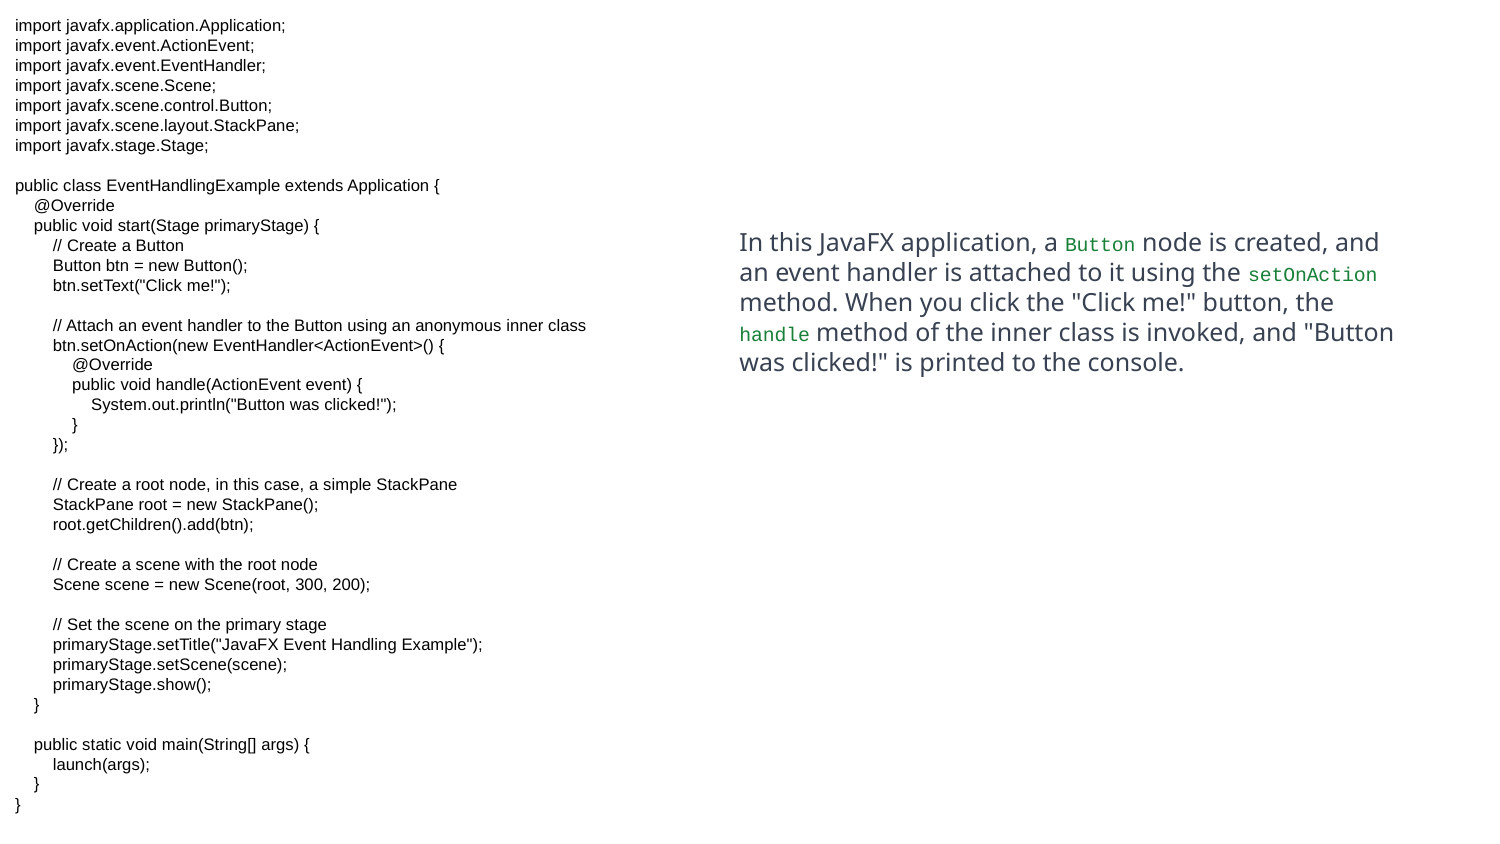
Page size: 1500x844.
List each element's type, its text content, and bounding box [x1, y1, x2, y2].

text_box import javafx.application.Application; import javafx.event.ActionEvent; import javafx.event.EventHandler; import javafx.scene.Scene; import javafx.scene.control.Button; import javafx.scene.layout.StackPane; import javafx.stage.Stage; public class EventHandlingExample extends Application { @Override public void start(Stage primaryStage) { // Create a Button Button btn = new Button(); btn.setText("Click me!"); // Attach an event handler to the Button using an anonymous inner class btn.setOnAction(new EventHandler<ActionEvent>() { @Override public void handle(ActionEvent event) { System.out.println("Button was clicked!"); } }); // Create a root node, in this case, a simple StackPane StackPane root = new StackPane(); root.getChildren().add(btn); // Create a scene with the root node Scene scene = new Scene(root, 300, 200); // Set the scene on the primary stage primaryStage.setTitle("JavaFX Event Handling Example"); primaryStage.setScene(scene); primaryStage.show(); } public static void main(String[] args) { launch(args); } } [0, 0, 614, 829]
text_box In this JavaFX application, a Button node is created, and an event handler is attached to it using the setOnAction method. When you click the "Click me!" button, the handle method of the inner class is invoked, and "Button was clicked!" is printed to the console. [724, 211, 1418, 392]
